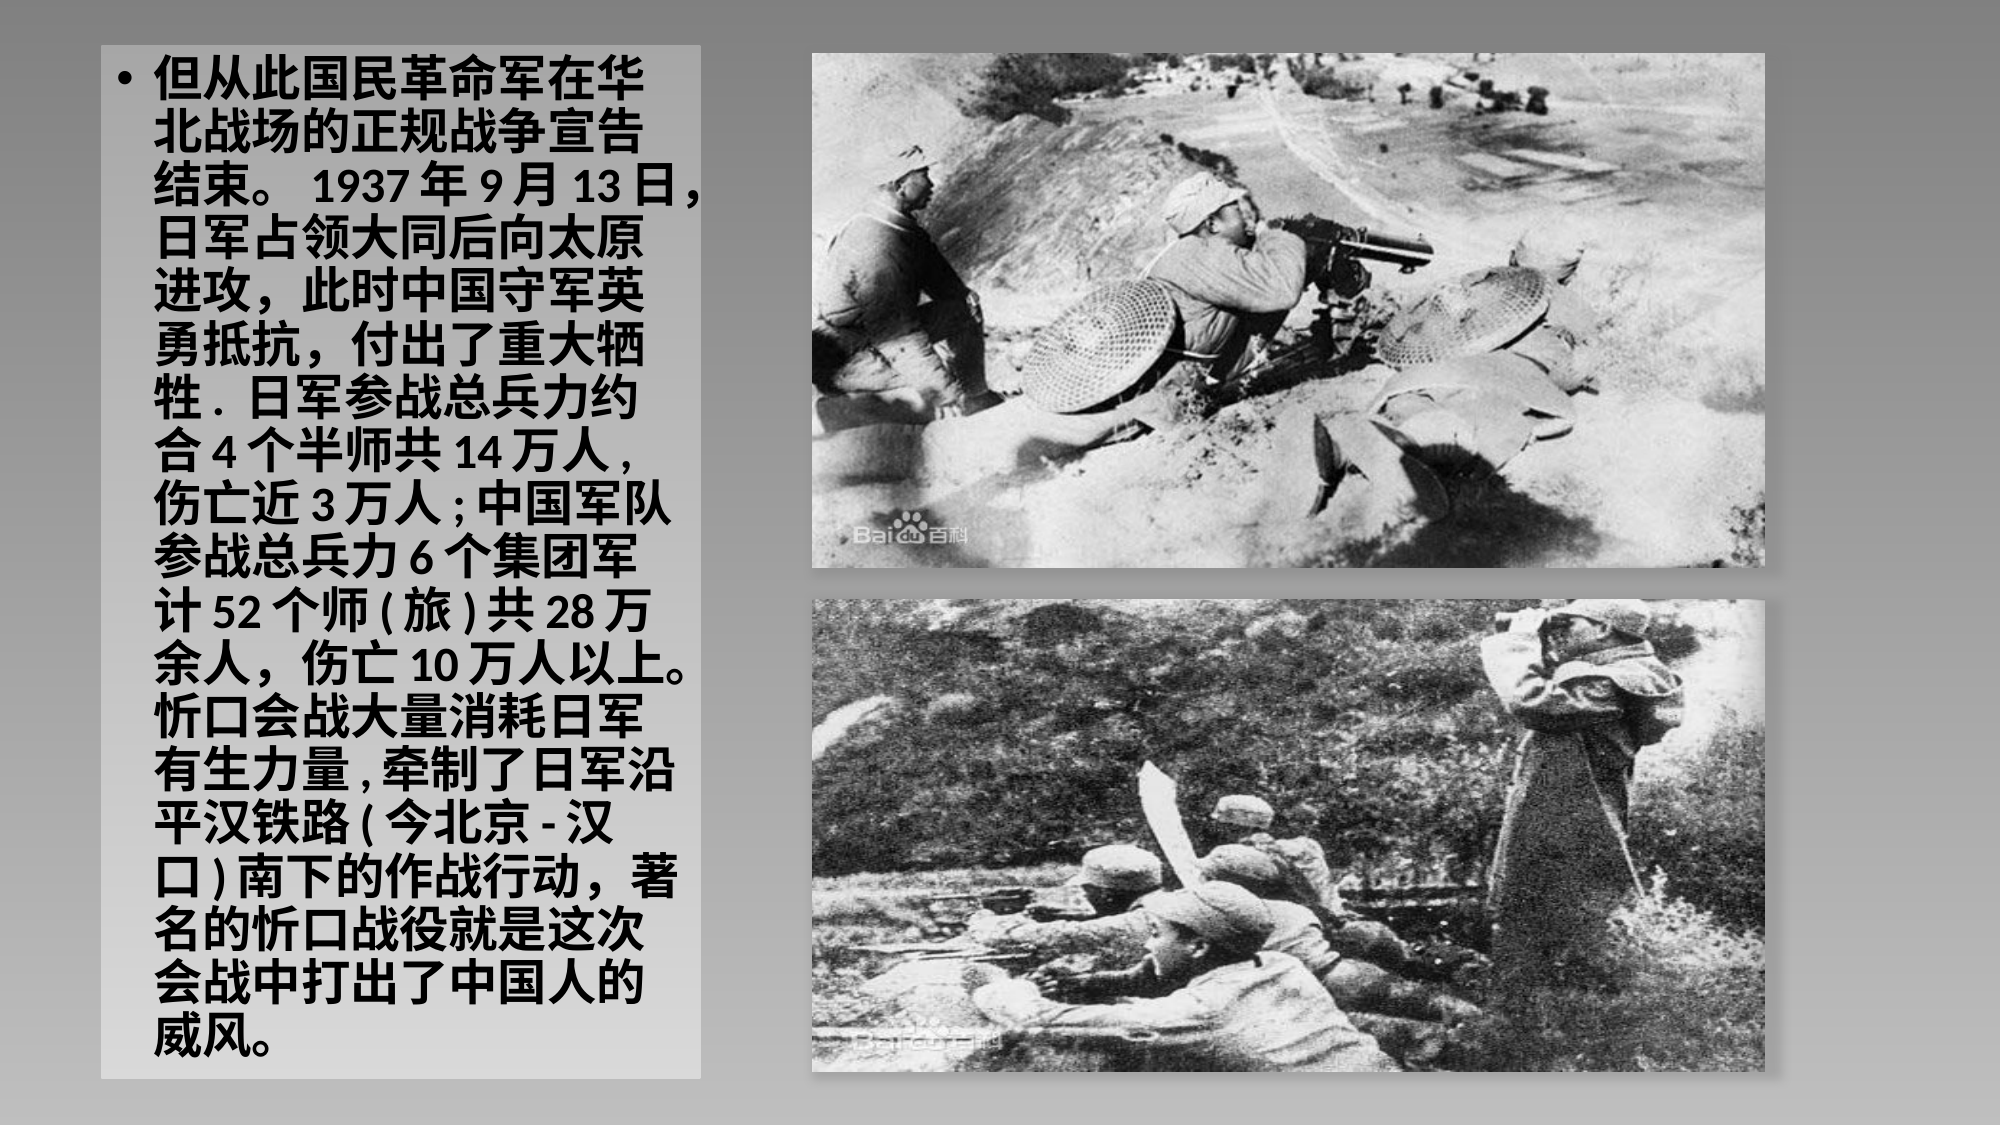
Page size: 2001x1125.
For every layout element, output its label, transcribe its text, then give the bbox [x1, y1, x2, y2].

picture [812, 53, 1765, 568]
list 但从此国民革命军在华北战场的正规战争宣告结束。1937年9月13日，日军占领大同后向太原进攻，此时中国守军英勇抵抗，付出了重大牺牲. 日军参战总兵力约合4个半师共14万人,伤亡近3万人;中国军队参战总兵力6个集团军计52个师(旅)共28万余人，伤亡10万人以上。忻口会战大量消耗日军有生力量,牵制了日军沿平汉铁路(今北京-汉口)南下的作战行动，著名的忻口战役就是这次会战中打出了中国人的威风。 [101, 45, 701, 1079]
picture [812, 599, 1765, 1072]
